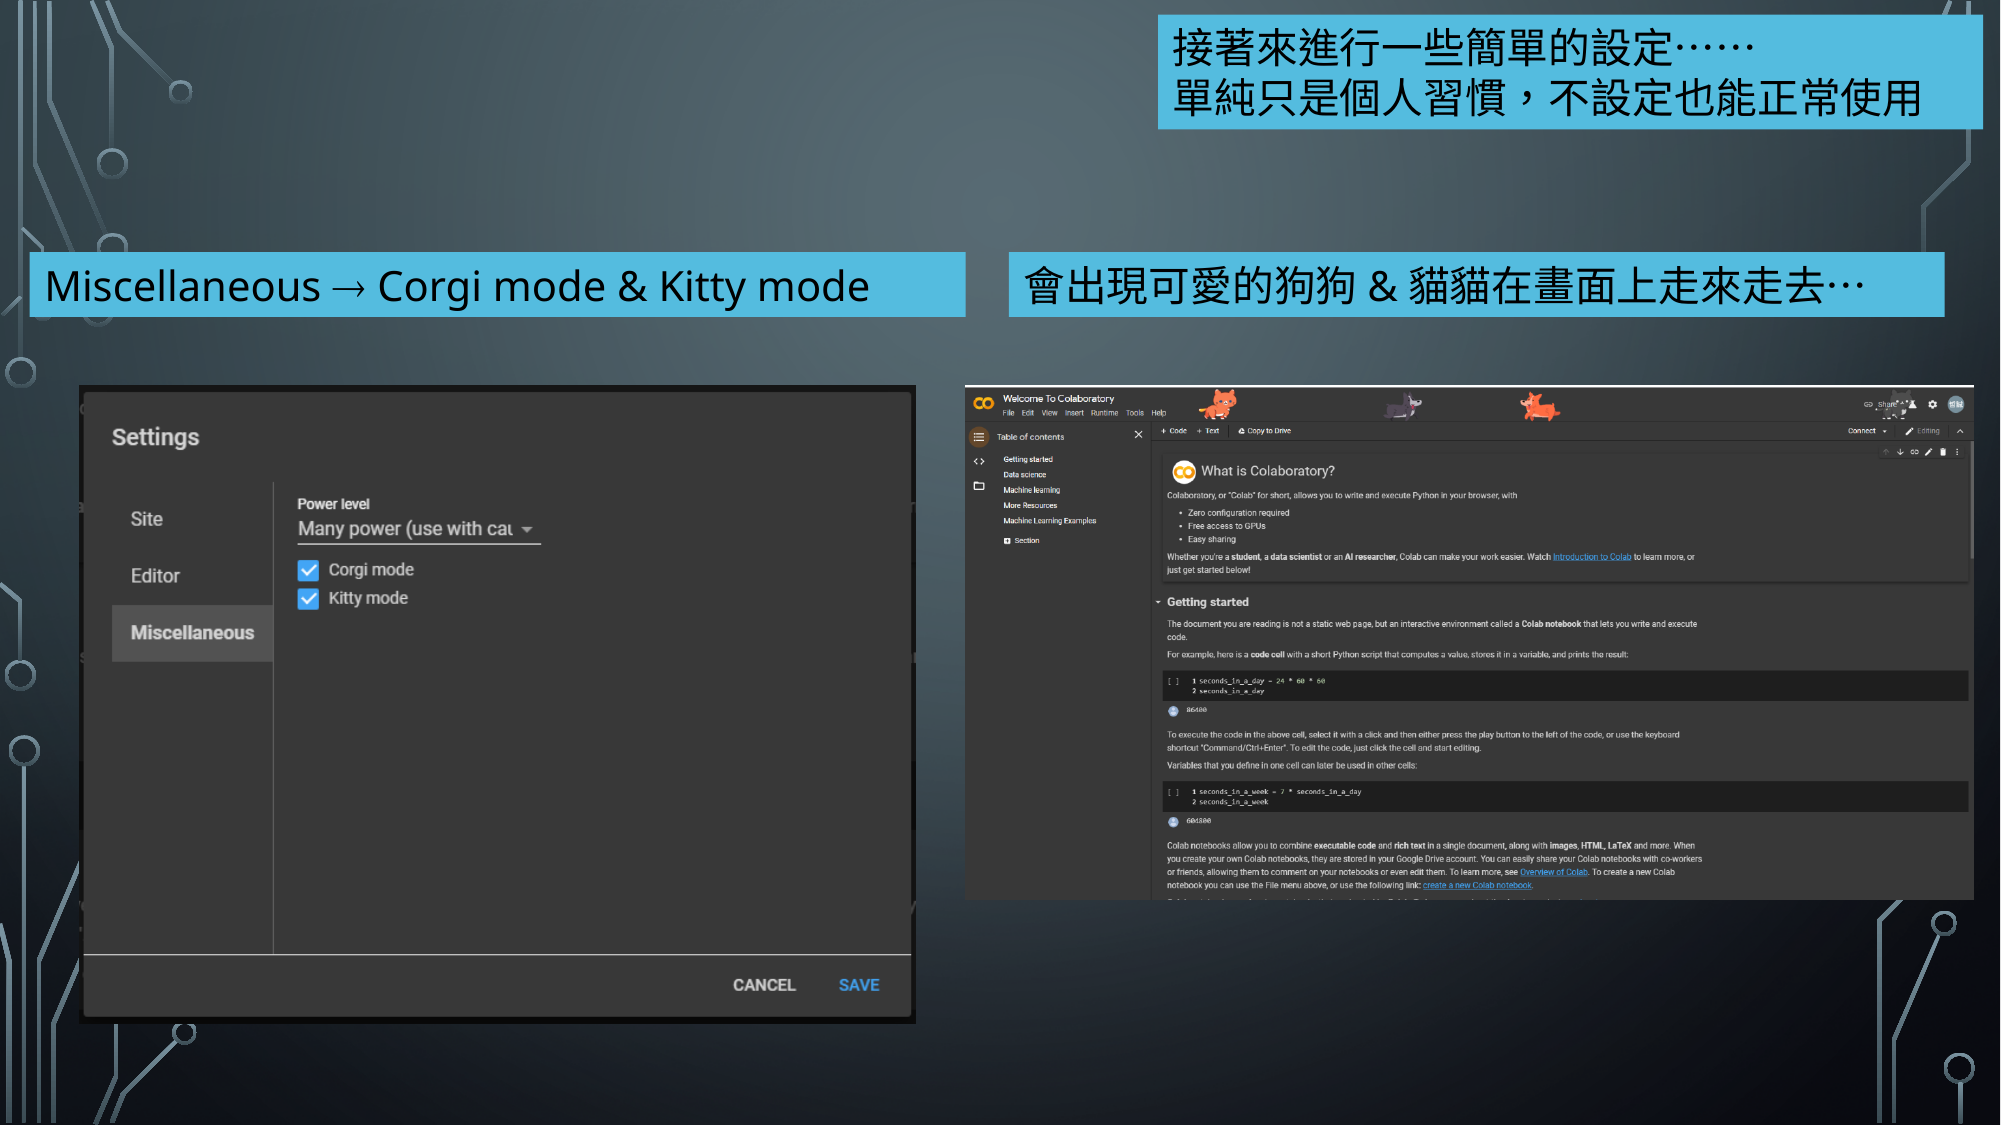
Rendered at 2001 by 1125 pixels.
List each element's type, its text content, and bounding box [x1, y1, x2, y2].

picture [965, 385, 1974, 900]
picture [79, 385, 917, 1025]
text_box Miscellaneous  Corgi mode & Kitty mode [29, 252, 966, 317]
text_box 會出現可愛的狗狗&貓貓在畫面上走來走去… [1008, 252, 1945, 317]
text_box 接著來進行一些簡單的設定…… 單純只是個人習慣，不設定也能正常使用 [1158, 14, 1984, 130]
